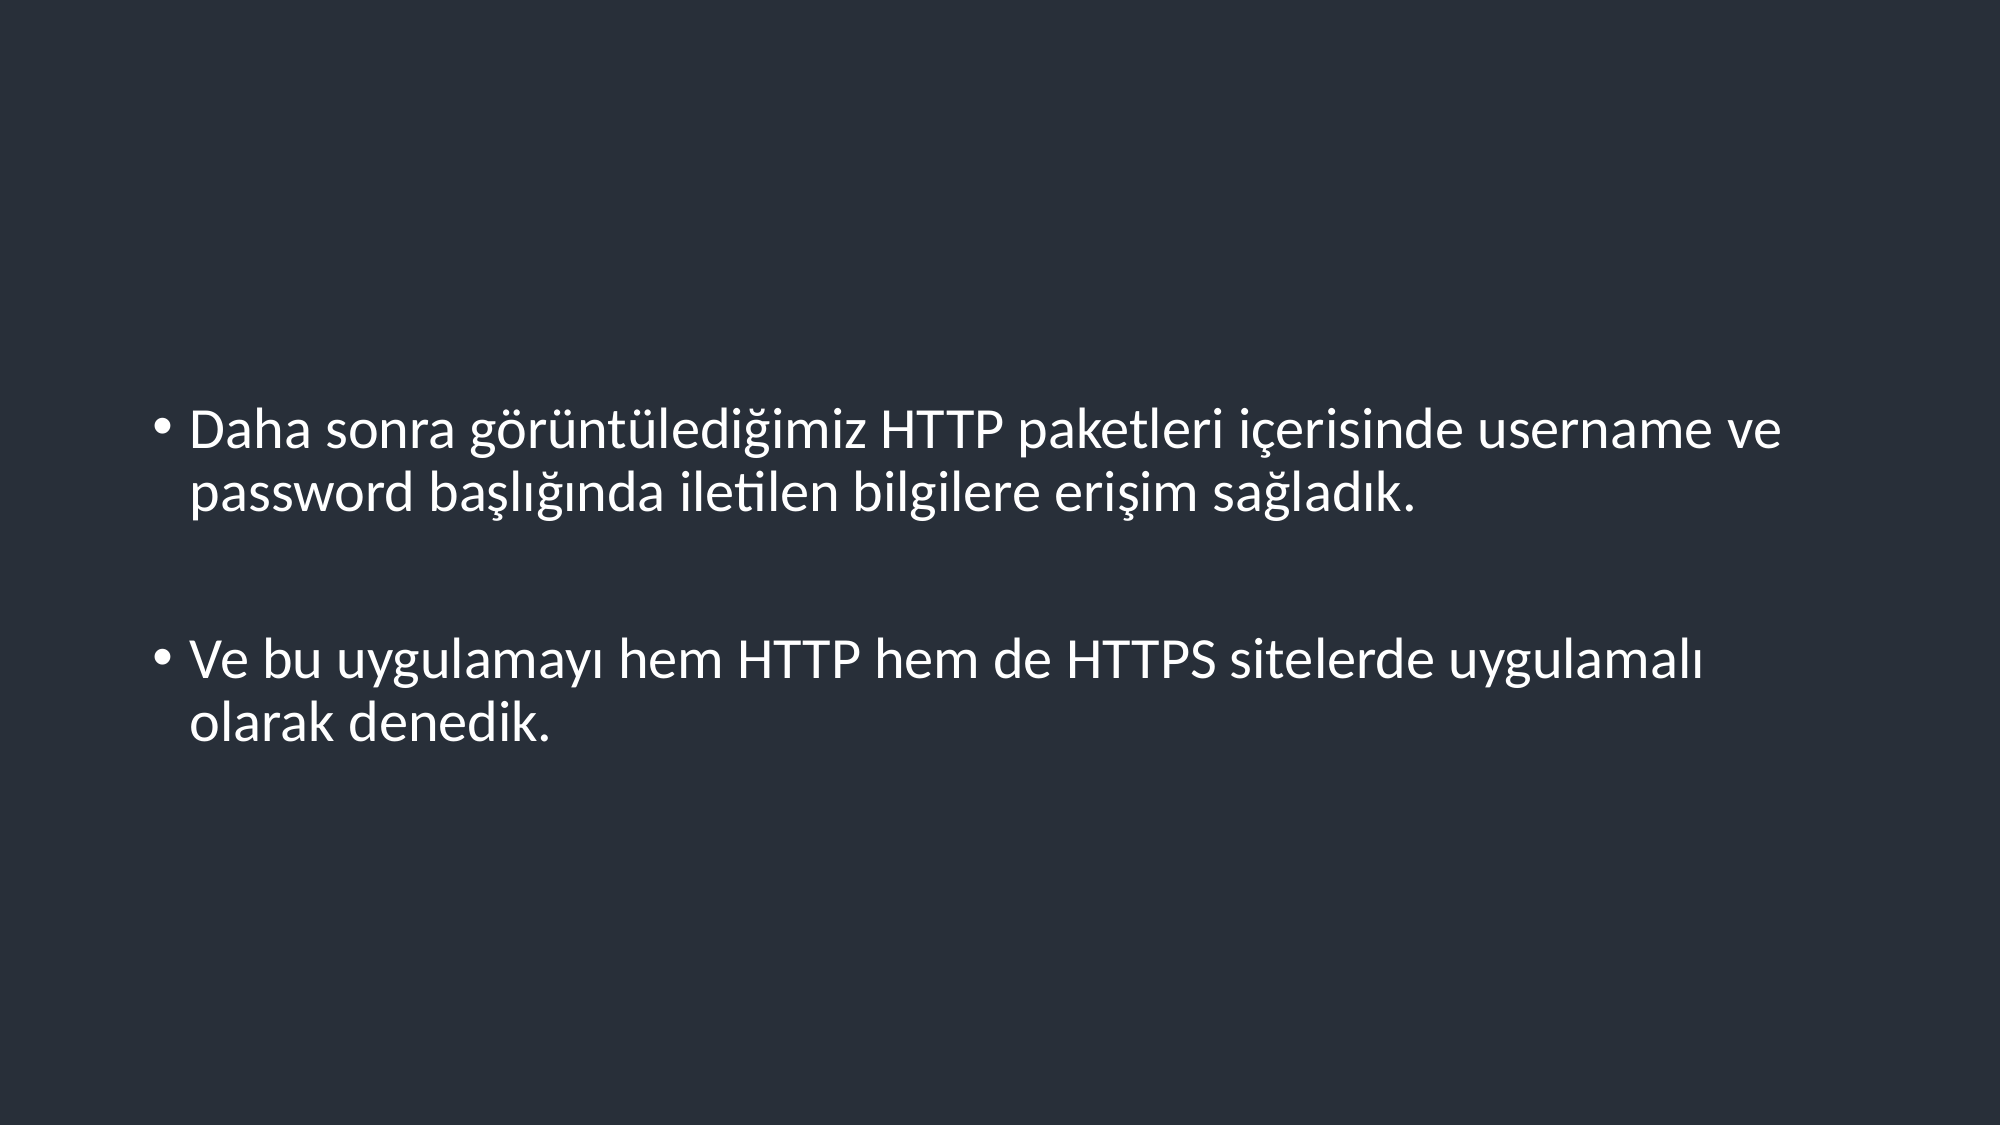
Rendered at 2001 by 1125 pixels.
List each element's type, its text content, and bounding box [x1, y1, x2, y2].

list Daha sonra görüntülediğimiz HTTP paketleri içerisinde username ve password başlığında iletilen bilgilere erişim sağladık. Ve bu uygulamayı hem HTTP hem de HTTPS sitelerde uygulamalı olarak denedik. [137, 299, 1863, 1014]
